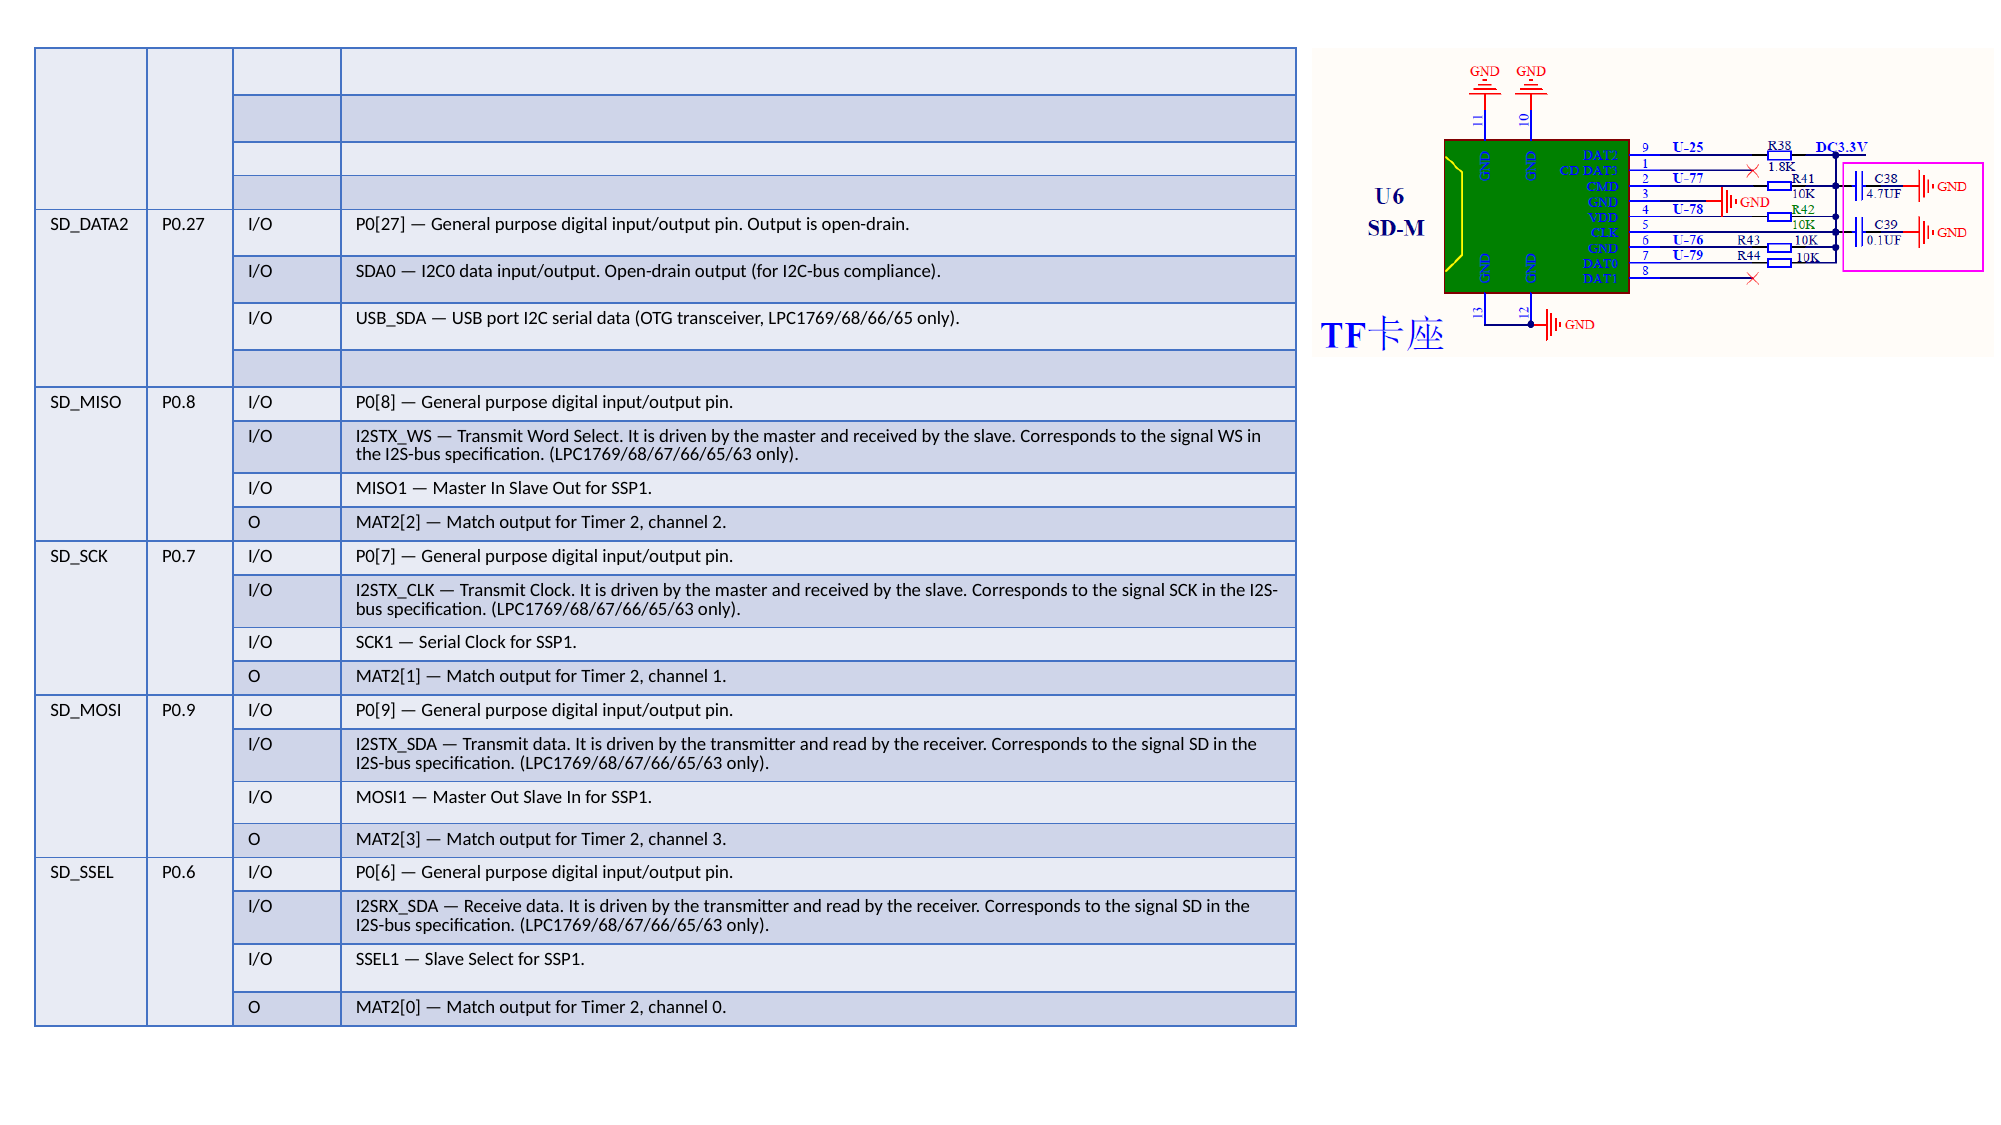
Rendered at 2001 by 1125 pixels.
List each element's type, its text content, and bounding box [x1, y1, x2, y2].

table_cell I/O [234, 474, 340, 506]
table_cell I2SRX_SDA — Receive data. It is driven by the transmitter and read by the receiver. Corresponds to the signal SD in the I2S-bus specification. (LPC1769/68/67/66/65/63 only). [342, 892, 1295, 943]
table_cell I/O [234, 388, 340, 420]
table_cell I/O [234, 892, 340, 943]
table_cell O [234, 993, 340, 1025]
table_header [148, 49, 232, 209]
table_cell I/O [234, 945, 340, 991]
table_cell P0[9] — General purpose digital input/output pin. [342, 696, 1295, 728]
table_header [234, 49, 340, 94]
table_cell I/O [234, 304, 340, 349]
table_cell SCK1 — Serial Clock for SSP1. [342, 628, 1295, 660]
table_cell I/O [234, 696, 340, 728]
table_cell P0[7] — General purpose digital input/output pin. [342, 542, 1295, 574]
picture [1311, 48, 1994, 357]
table_cell [342, 176, 1295, 209]
table_cell P0.6 [148, 858, 232, 1025]
table_cell I/O [234, 576, 340, 627]
table_header [342, 49, 1295, 94]
table_cell I/O [234, 542, 340, 574]
table_cell [342, 143, 1295, 175]
table_cell [234, 176, 340, 209]
table_cell SD_SCK [36, 542, 146, 694]
table_cell I/O [234, 422, 340, 472]
table_cell I/O [234, 782, 340, 823]
table_cell MAT2[0] — Match output for Timer 2, channel 0. [342, 993, 1295, 1025]
table_cell I/O [234, 730, 340, 781]
table_cell [342, 351, 1295, 386]
table_cell [234, 143, 340, 175]
table_cell I/O [234, 210, 340, 255]
table_cell SD_MOSI [36, 696, 146, 857]
table_cell O [234, 508, 340, 540]
table_cell I/O [234, 858, 340, 890]
table_cell P0[8] — General purpose digital input/output pin. [342, 388, 1295, 420]
table_cell I/O [234, 628, 340, 660]
table_cell P0.8 [148, 388, 232, 540]
table_cell MISO1 — Master In Slave Out for SSP1. [342, 474, 1295, 506]
table_cell P0.7 [148, 542, 232, 694]
table_cell [342, 96, 1295, 141]
table_cell SD_DATA2 [36, 210, 146, 386]
table_cell I2STX_CLK — Transmit Clock. It is driven by the master and received by the slave. Corresponds to the signal SCK in the I2S-bus specification. (LPC1769/68/67/66/65/63 only). [342, 576, 1295, 627]
table_cell [234, 96, 340, 141]
table_cell MAT2[3] — Match output for Timer 2, channel 3. [342, 824, 1295, 857]
table_cell SD_MISO [36, 388, 146, 540]
table_cell USB_SDA — USB port I2C serial data (OTG transceiver, LPC1769/68/66/65 only). [342, 304, 1295, 349]
table_cell O [234, 662, 340, 694]
table_cell P0[6] — General purpose digital input/output pin. [342, 858, 1295, 890]
table_cell [234, 351, 340, 386]
table_cell SDA0 — I2C0 data input/output. Open-drain output (for I2C-bus compliance). [342, 257, 1295, 302]
table_cell I/O [234, 257, 340, 302]
table_cell SSEL1 — Slave Select for SSP1. [342, 945, 1295, 991]
table_cell P0.9 [148, 696, 232, 857]
table_cell P0[27] — General purpose digital input/output pin. Output is open-drain. [342, 210, 1295, 255]
table_cell MOSI1 — Master Out Slave In for SSP1. [342, 782, 1295, 823]
table_cell I2STX_SDA — Transmit data. It is driven by the transmitter and read by the receiver. Corresponds to the signal SD in the I2S-bus specification. (LPC1769/68/67/66/65/63 only). [342, 730, 1295, 781]
table_cell MAT2[2] — Match output for Timer 2, channel 2. [342, 508, 1295, 540]
table_header [36, 49, 146, 209]
table_cell I2STX_WS — Transmit Word Select. It is driven by the master and received by the slave. Corresponds to the signal WS in the I2S-bus specification. (LPC1769/68/67/66/65/63 only). [342, 422, 1295, 472]
table_cell SD_SSEL [36, 858, 146, 1025]
table_cell MAT2[1] — Match output for Timer 2, channel 1. [342, 662, 1295, 694]
table_cell O [234, 824, 340, 857]
table_cell P0.27 [148, 210, 232, 386]
